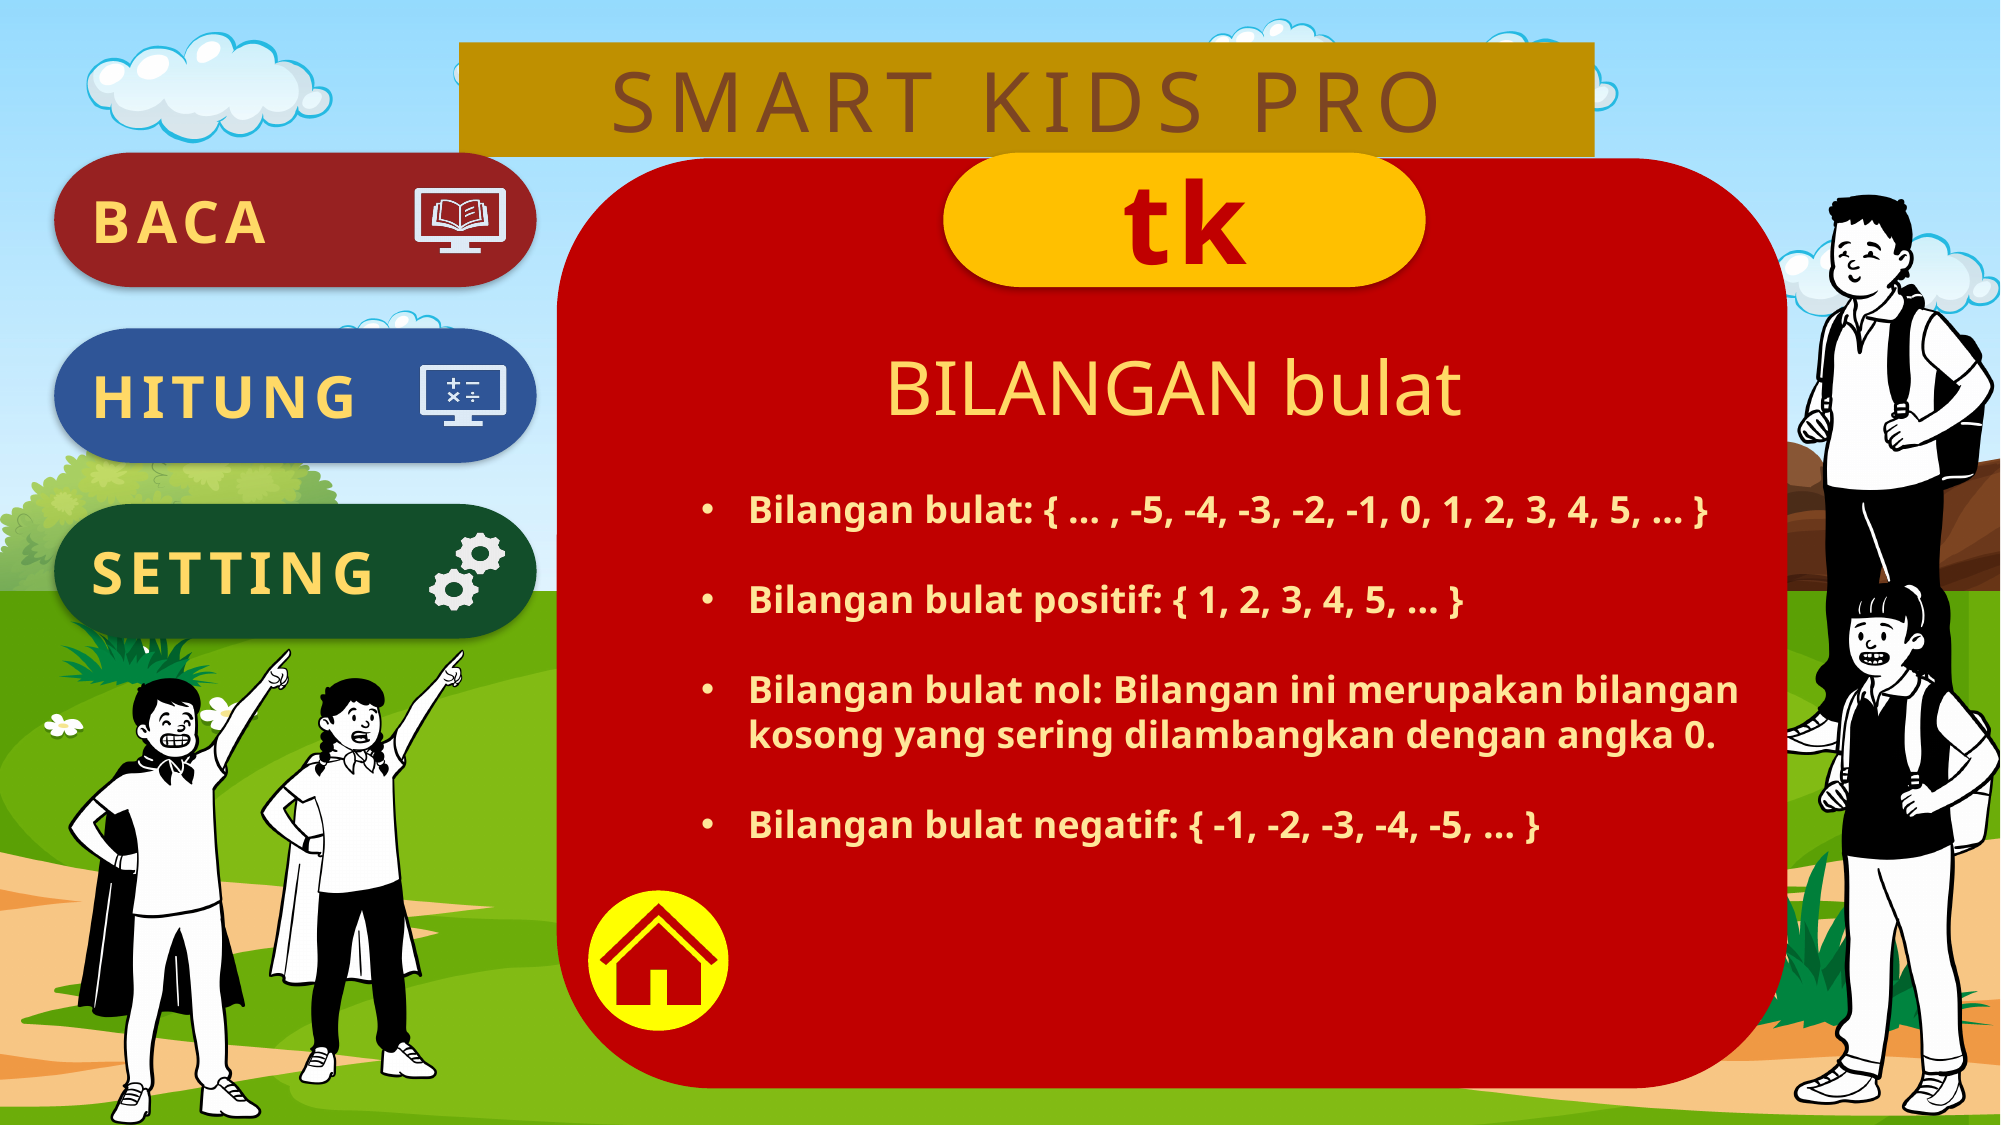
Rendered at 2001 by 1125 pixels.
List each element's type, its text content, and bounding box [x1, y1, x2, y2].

text_box BILANGAN bulat [604, 332, 1744, 438]
text_box SMART KIDS PRO [459, 42, 1595, 157]
text_box [622, 1022, 695, 1032]
text_box tk [942, 151, 1427, 289]
text_box [726, 938, 730, 983]
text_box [54, 152, 537, 639]
text_box Bilangan bulat: { … , -5, -4, -3, -2, -1, 0, 1, 2, 3, 4, 5, … } Bilangan bulat positif: { 1, 2, 3, 4, 5, … } Bilangan bulat nol: Bilangan ini merupakan bilangan kosong yang sering dilambangkan dengan angka 0. Bilangan bulat negatif: { -1, -2, -3, -4, -5, … } [686, 478, 1764, 854]
picture [0, 0, 2001, 1125]
text_box [587, 937, 591, 984]
text_box [555, 157, 1787, 1090]
